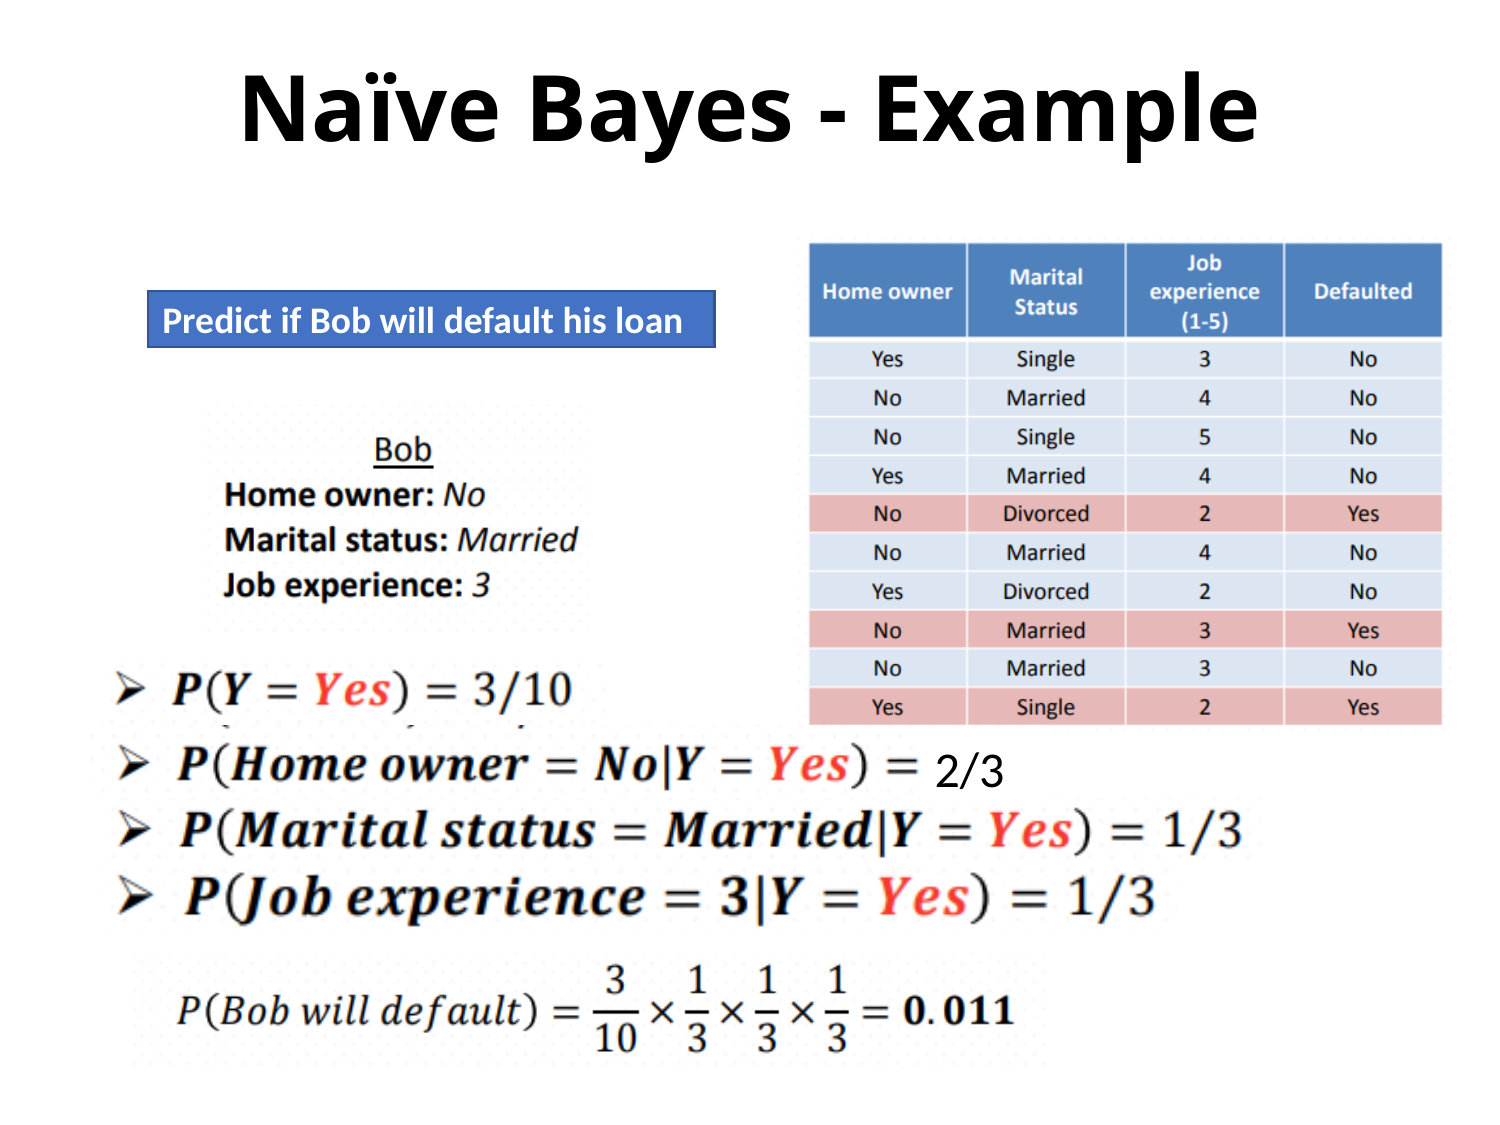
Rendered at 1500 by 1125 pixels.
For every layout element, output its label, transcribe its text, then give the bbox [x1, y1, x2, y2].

text_box Predict if Bob will default his loan [147, 290, 716, 348]
picture [88, 658, 1047, 797]
picture [206, 405, 589, 634]
picture [102, 862, 1179, 936]
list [797, 234, 1452, 734]
title Naïve Bayes - Example [38, 0, 1462, 225]
picture [106, 798, 1261, 860]
picture [131, 954, 1047, 1069]
